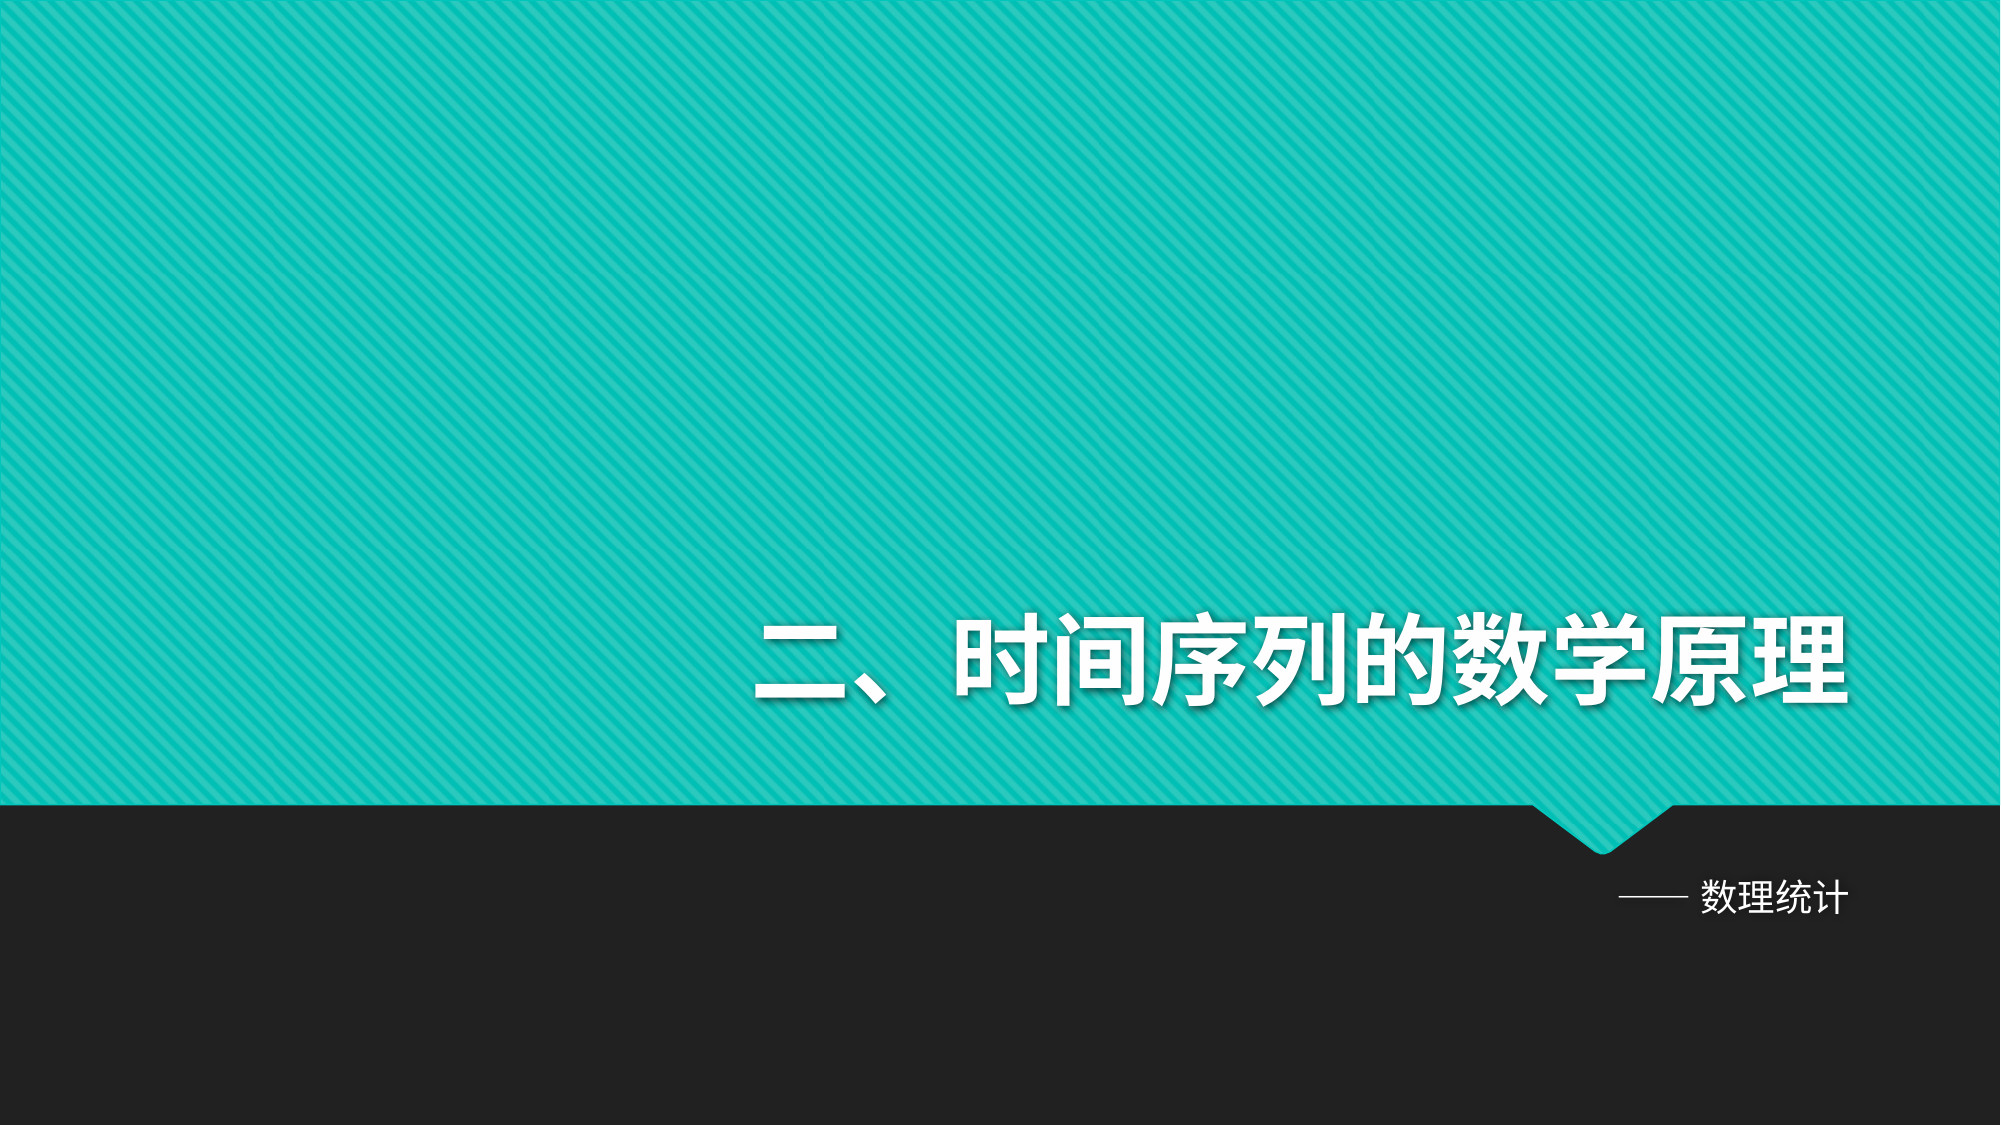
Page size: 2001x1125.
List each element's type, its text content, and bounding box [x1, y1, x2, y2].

list ——数理统计 [132, 866, 1866, 938]
title 二、时间序列的数学原理 [132, 484, 1866, 726]
